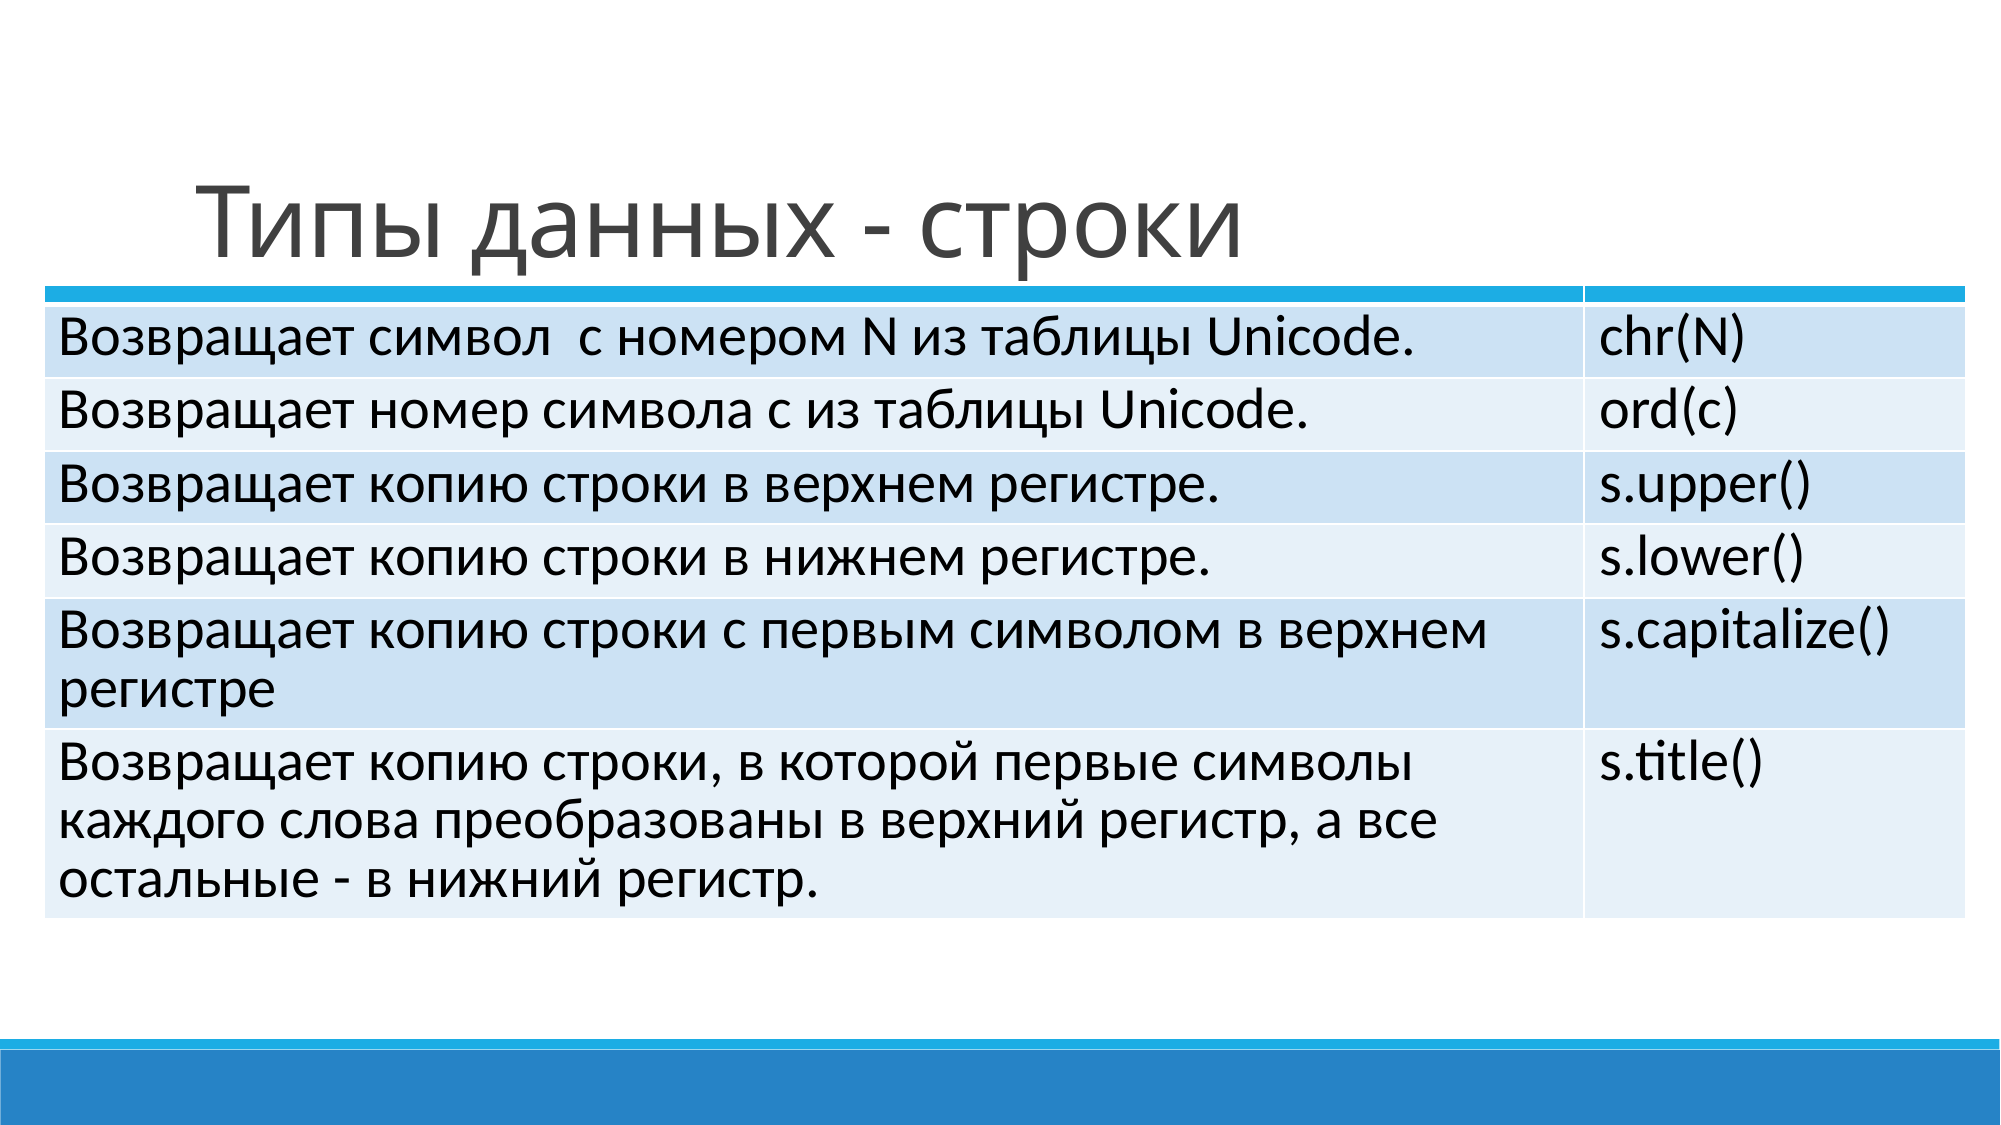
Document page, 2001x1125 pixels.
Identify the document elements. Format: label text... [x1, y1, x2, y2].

table_cell s.lower() [1585, 525, 1965, 597]
table_cell Возвращает копию строки, в которой первые символы каждого слова преобразованы в верхний регистр, а все остальные - в нижний регистр. [45, 730, 1583, 918]
table_cell s.title() [1585, 730, 1965, 918]
table_cell Возвращает копию строки с первым символом в верхнем регистре [45, 599, 1583, 728]
table_header [1585, 286, 1965, 302]
table_cell Возвращает номер символа c из таблицы Unicode. [45, 379, 1583, 450]
table_cell s.capitalize() [1585, 599, 1965, 728]
table_cell chr(N) [1585, 307, 1965, 377]
title Типы данных - строки [180, 47, 1830, 284]
table_cell Возвращает копию строки в нижнем регистре. [45, 525, 1583, 597]
table_header [45, 286, 1583, 302]
table_cell Возвращает символ c номером N из таблицы Unicode. [45, 307, 1583, 377]
table_cell Возвращает копию строки в верхнем регистре. [45, 452, 1583, 523]
table_cell s.upper() [1585, 452, 1965, 523]
table_cell ord(c) [1585, 379, 1965, 450]
